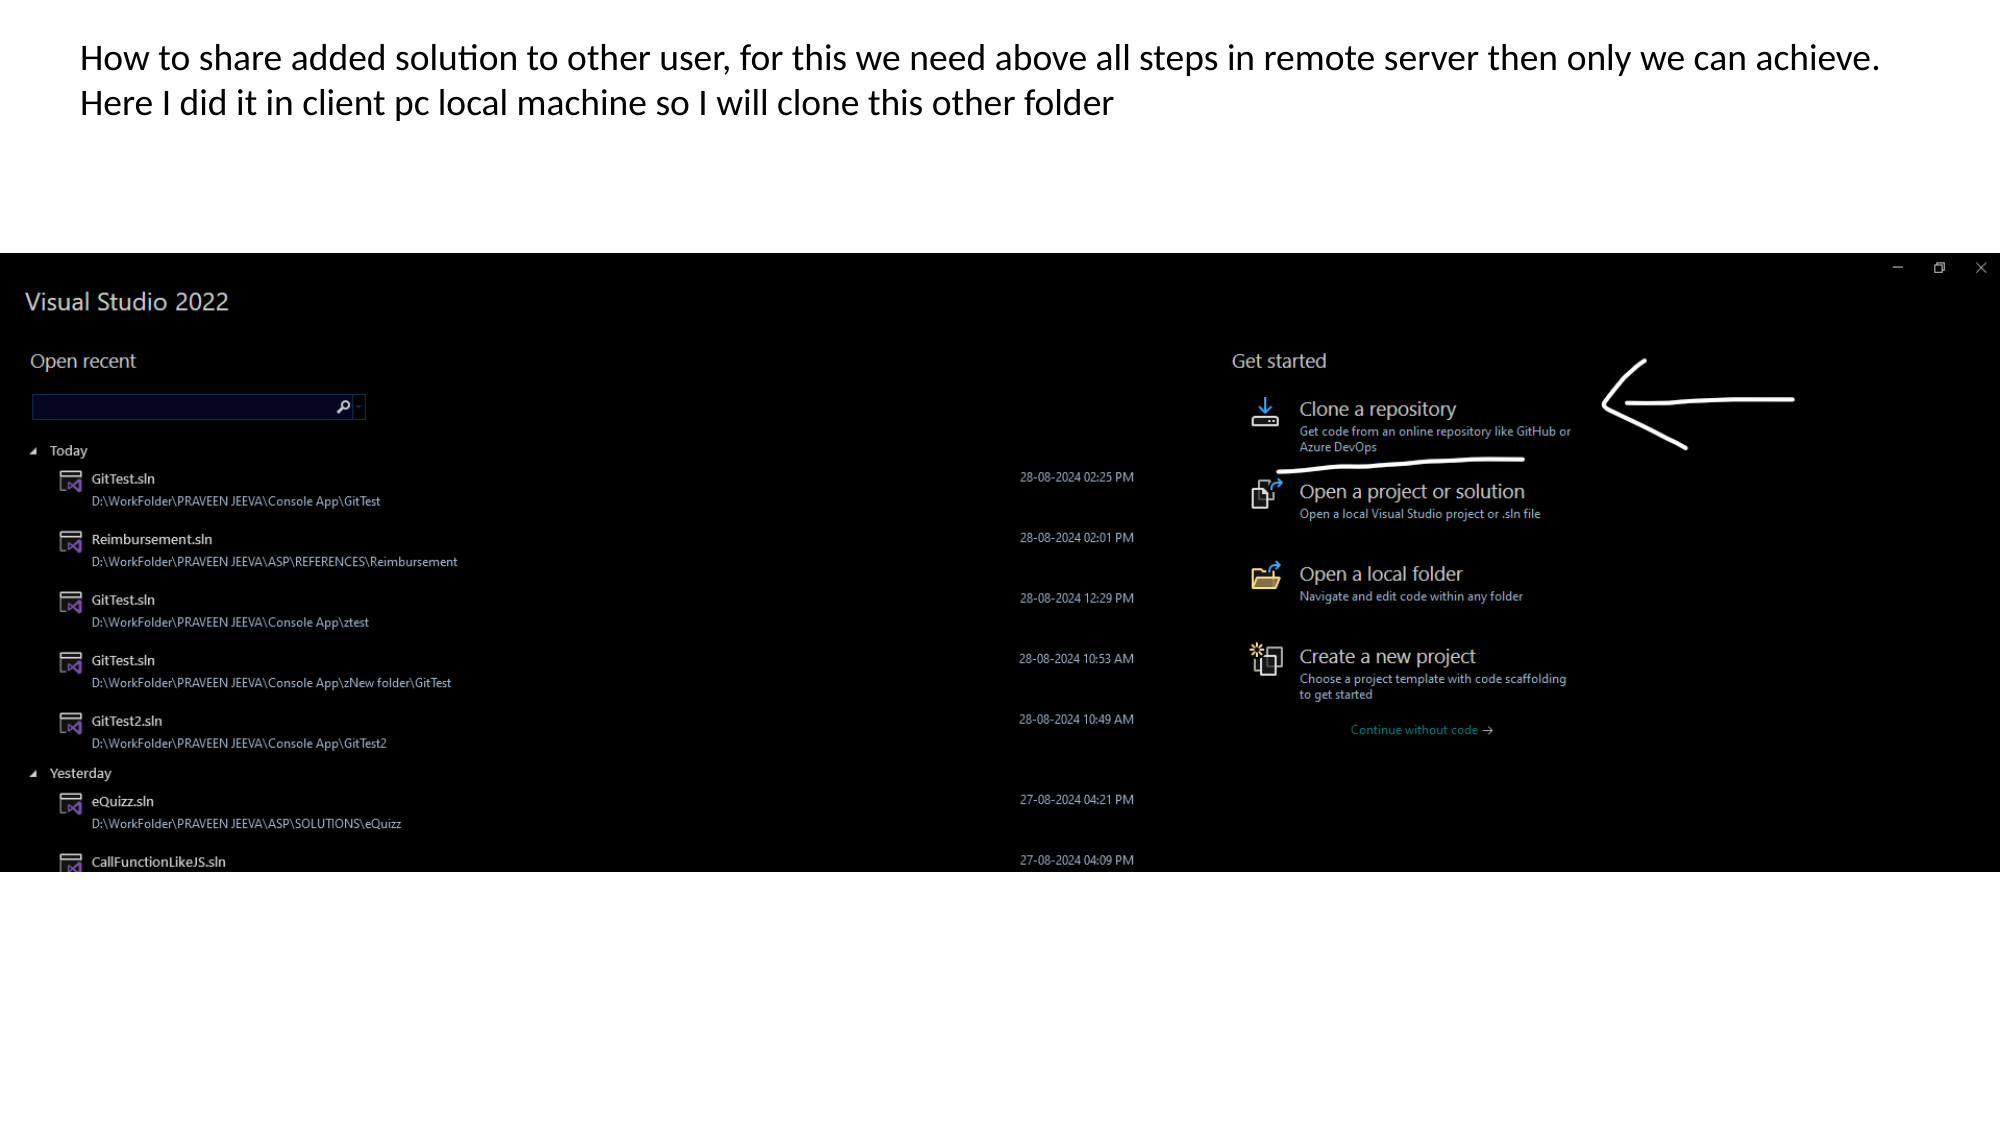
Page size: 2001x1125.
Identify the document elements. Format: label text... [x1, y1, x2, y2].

picture [0, 253, 2000, 872]
text_box How to share added solution to other user, for this we need above all steps in remote server then only we can achieve. Here I did it in client pc local machine so I will clone this other folder [65, 25, 1972, 131]
